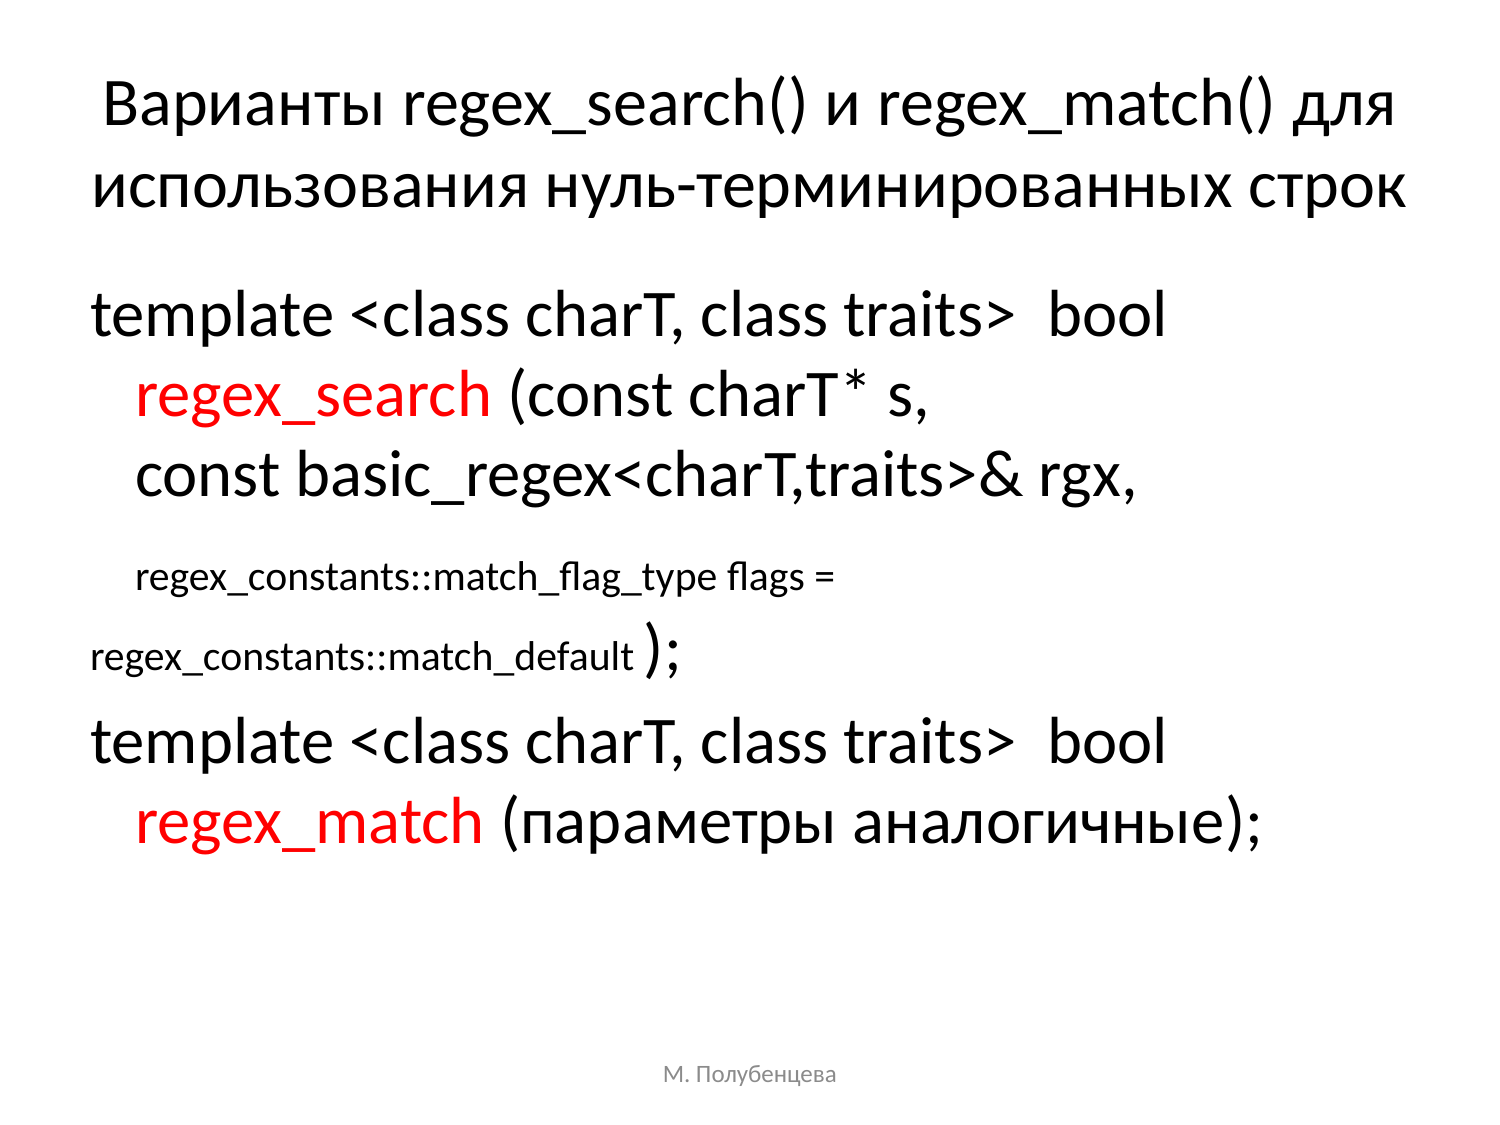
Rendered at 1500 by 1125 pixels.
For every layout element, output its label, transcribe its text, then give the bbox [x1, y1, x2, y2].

list template <class charT, class traits> bool regex_search (const charT* s, const basic_regex<charT,traits>& rgx, regex_constants::match_flag_type flags = regex_constants::match_default ); template <class charT, class traits> bool regex_match (параметры аналогичные); [75, 262, 1425, 1005]
footer М. Полубенцева [512, 1042, 988, 1103]
title Варианты regex_search() и regex_match() для использования нуль-терминированных строк [75, 45, 1425, 233]
